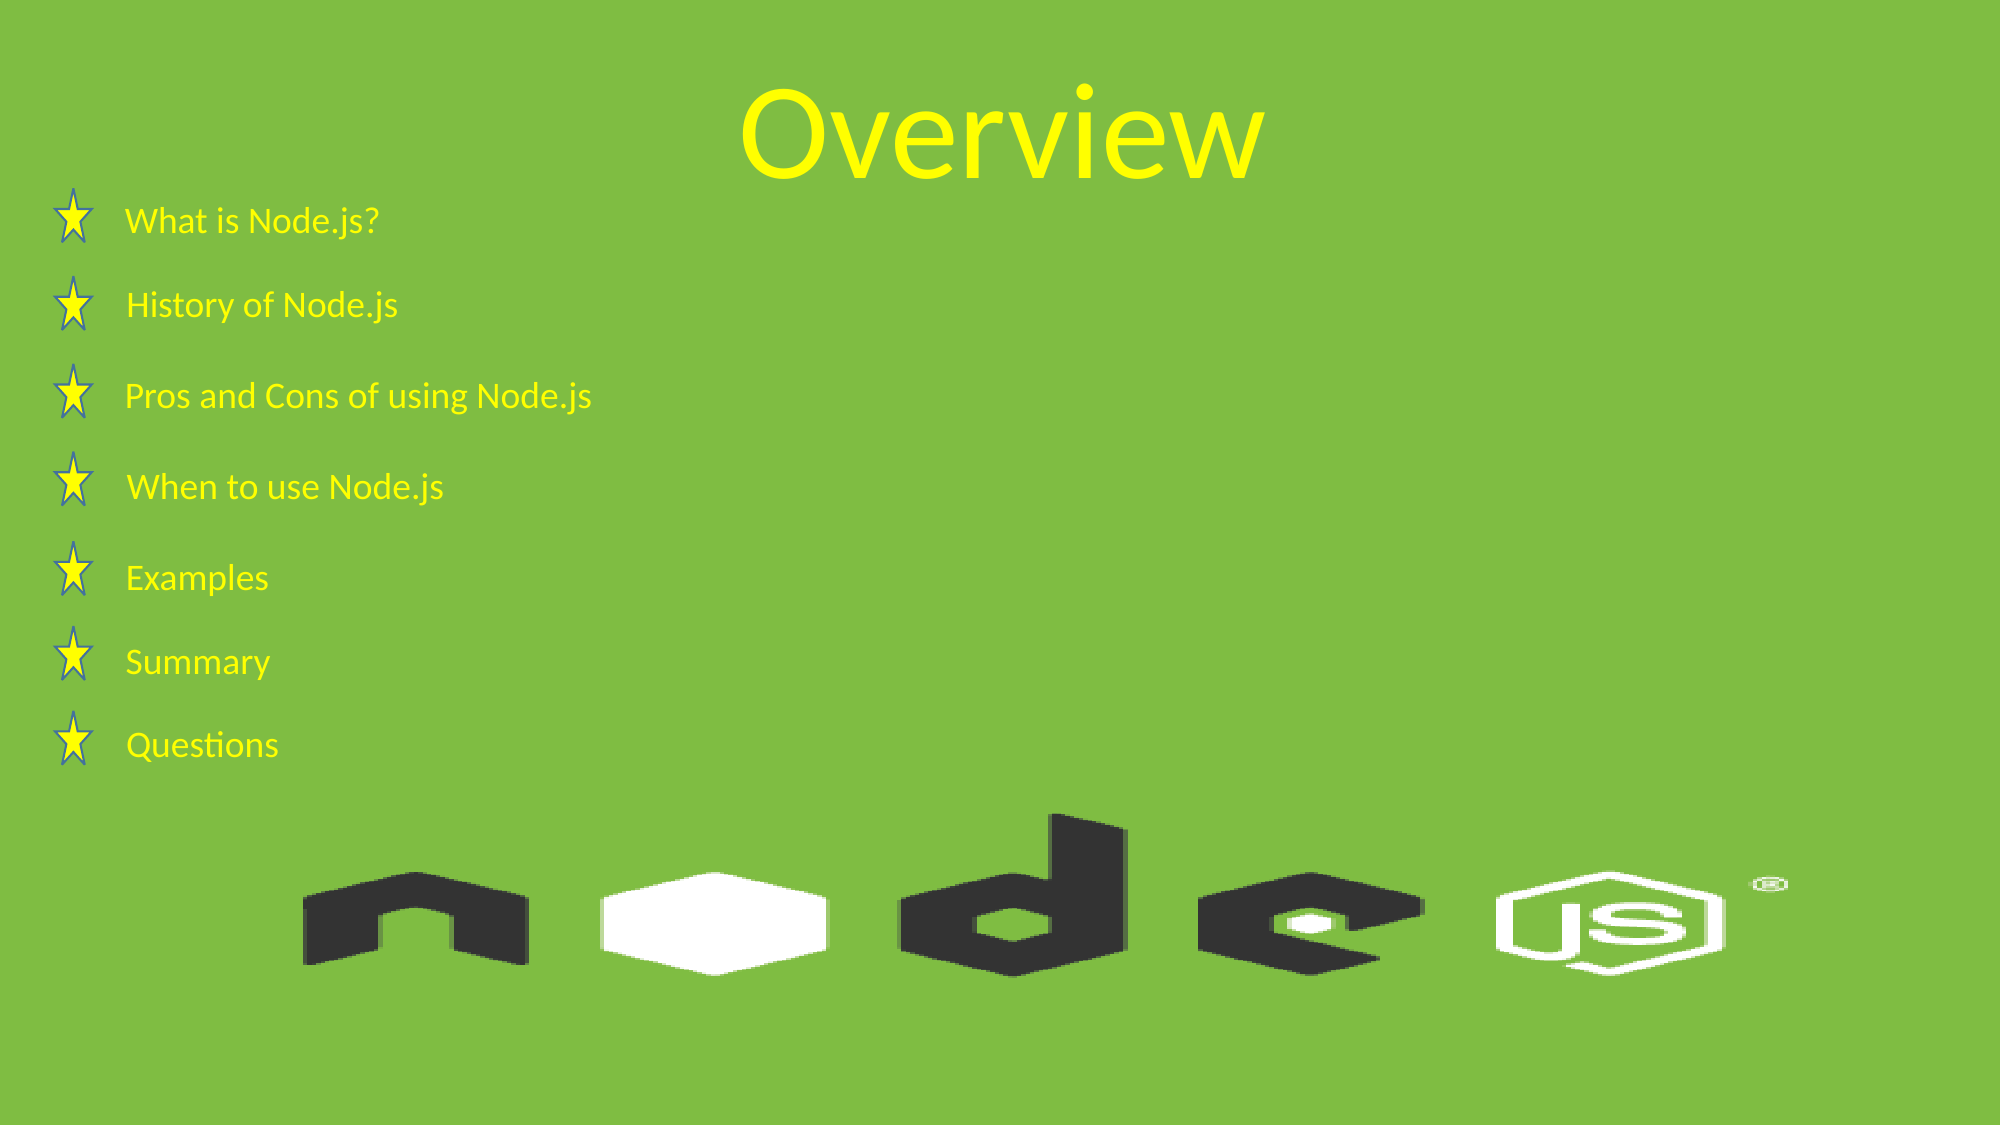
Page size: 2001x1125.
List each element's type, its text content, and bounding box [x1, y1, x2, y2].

text_box [52, 625, 95, 681]
text_box Overview [55, 33, 1952, 214]
text_box Examples [111, 545, 285, 605]
text_box Pros and Cons of using Node.js [110, 364, 653, 424]
text_box Summary [110, 629, 286, 690]
text_box [52, 363, 95, 419]
text_box [52, 451, 95, 507]
text_box History of Node.js [111, 272, 414, 333]
picture [55, 700, 1935, 1109]
text_box When to use Node.js [111, 454, 460, 515]
text_box What is Node.js? [110, 188, 461, 249]
text_box [52, 541, 95, 596]
text_box [52, 275, 95, 331]
text_box [52, 188, 95, 243]
